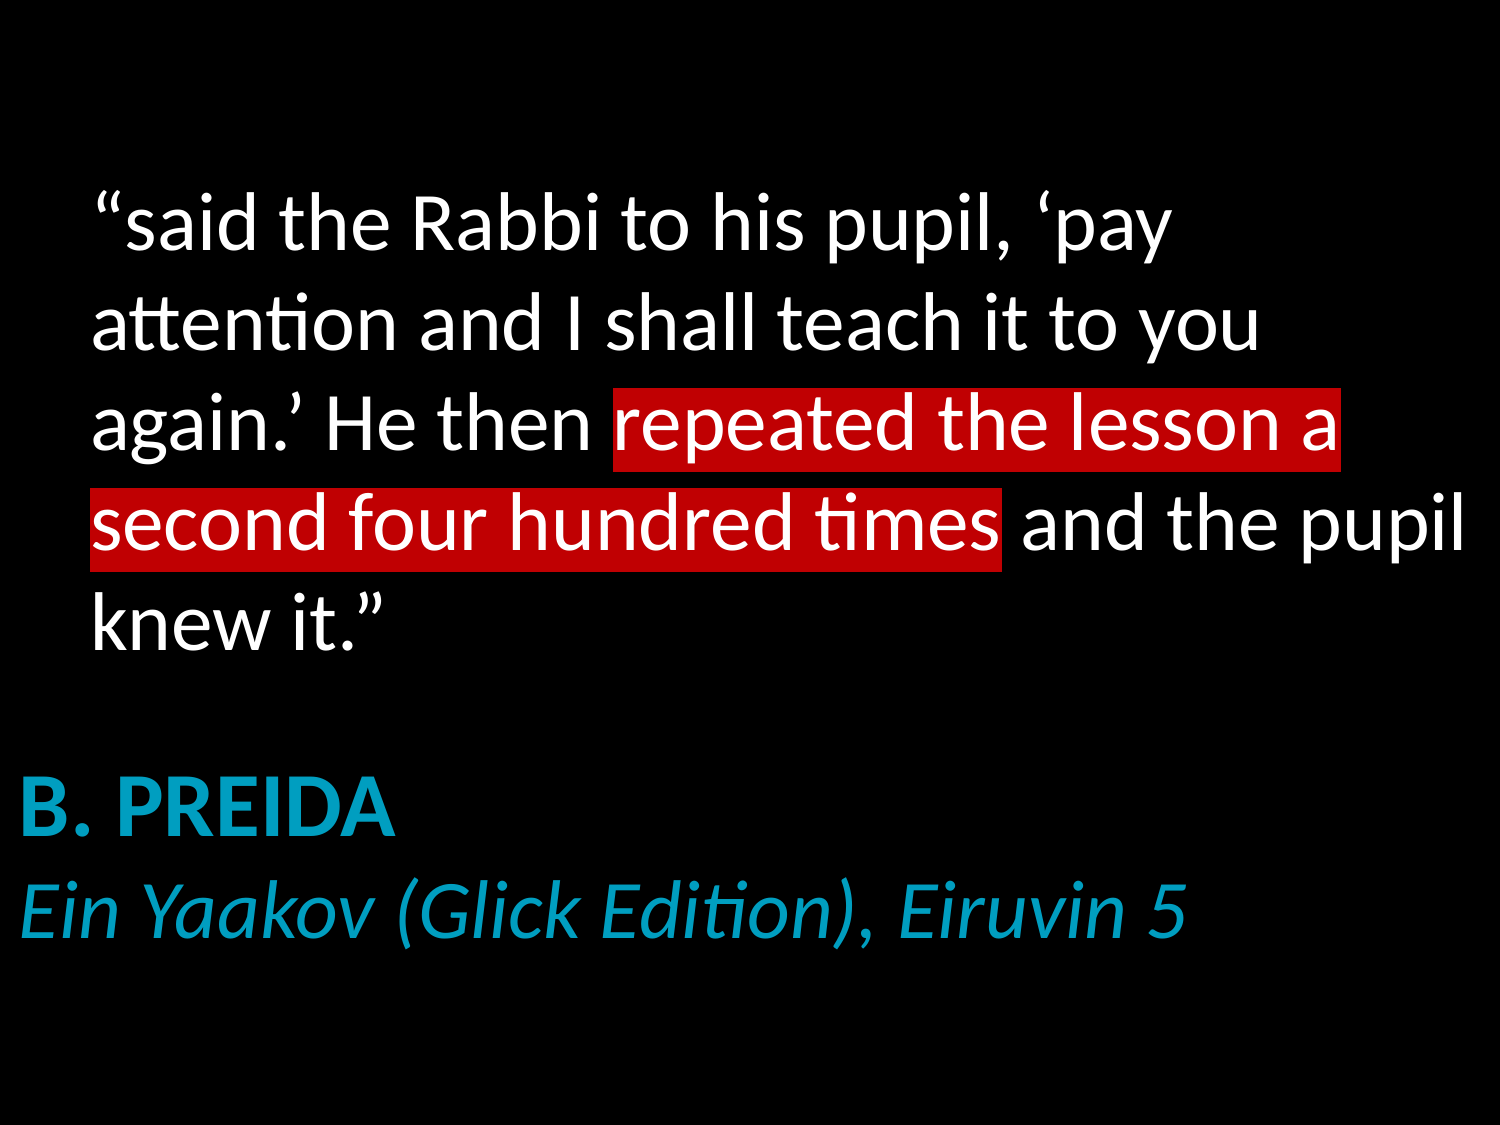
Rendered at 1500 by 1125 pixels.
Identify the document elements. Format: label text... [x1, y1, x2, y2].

title “said the Rabbi to his pupil, ‘pay attention and I shall teach it to you again.’ He then repeated the lesson a second four hundred times and the pupil knew it.” [75, 24, 1500, 675]
text_box B. Preida Ein Yaakov (Glick Edition), Eiruvin 5 [18, 737, 1500, 963]
